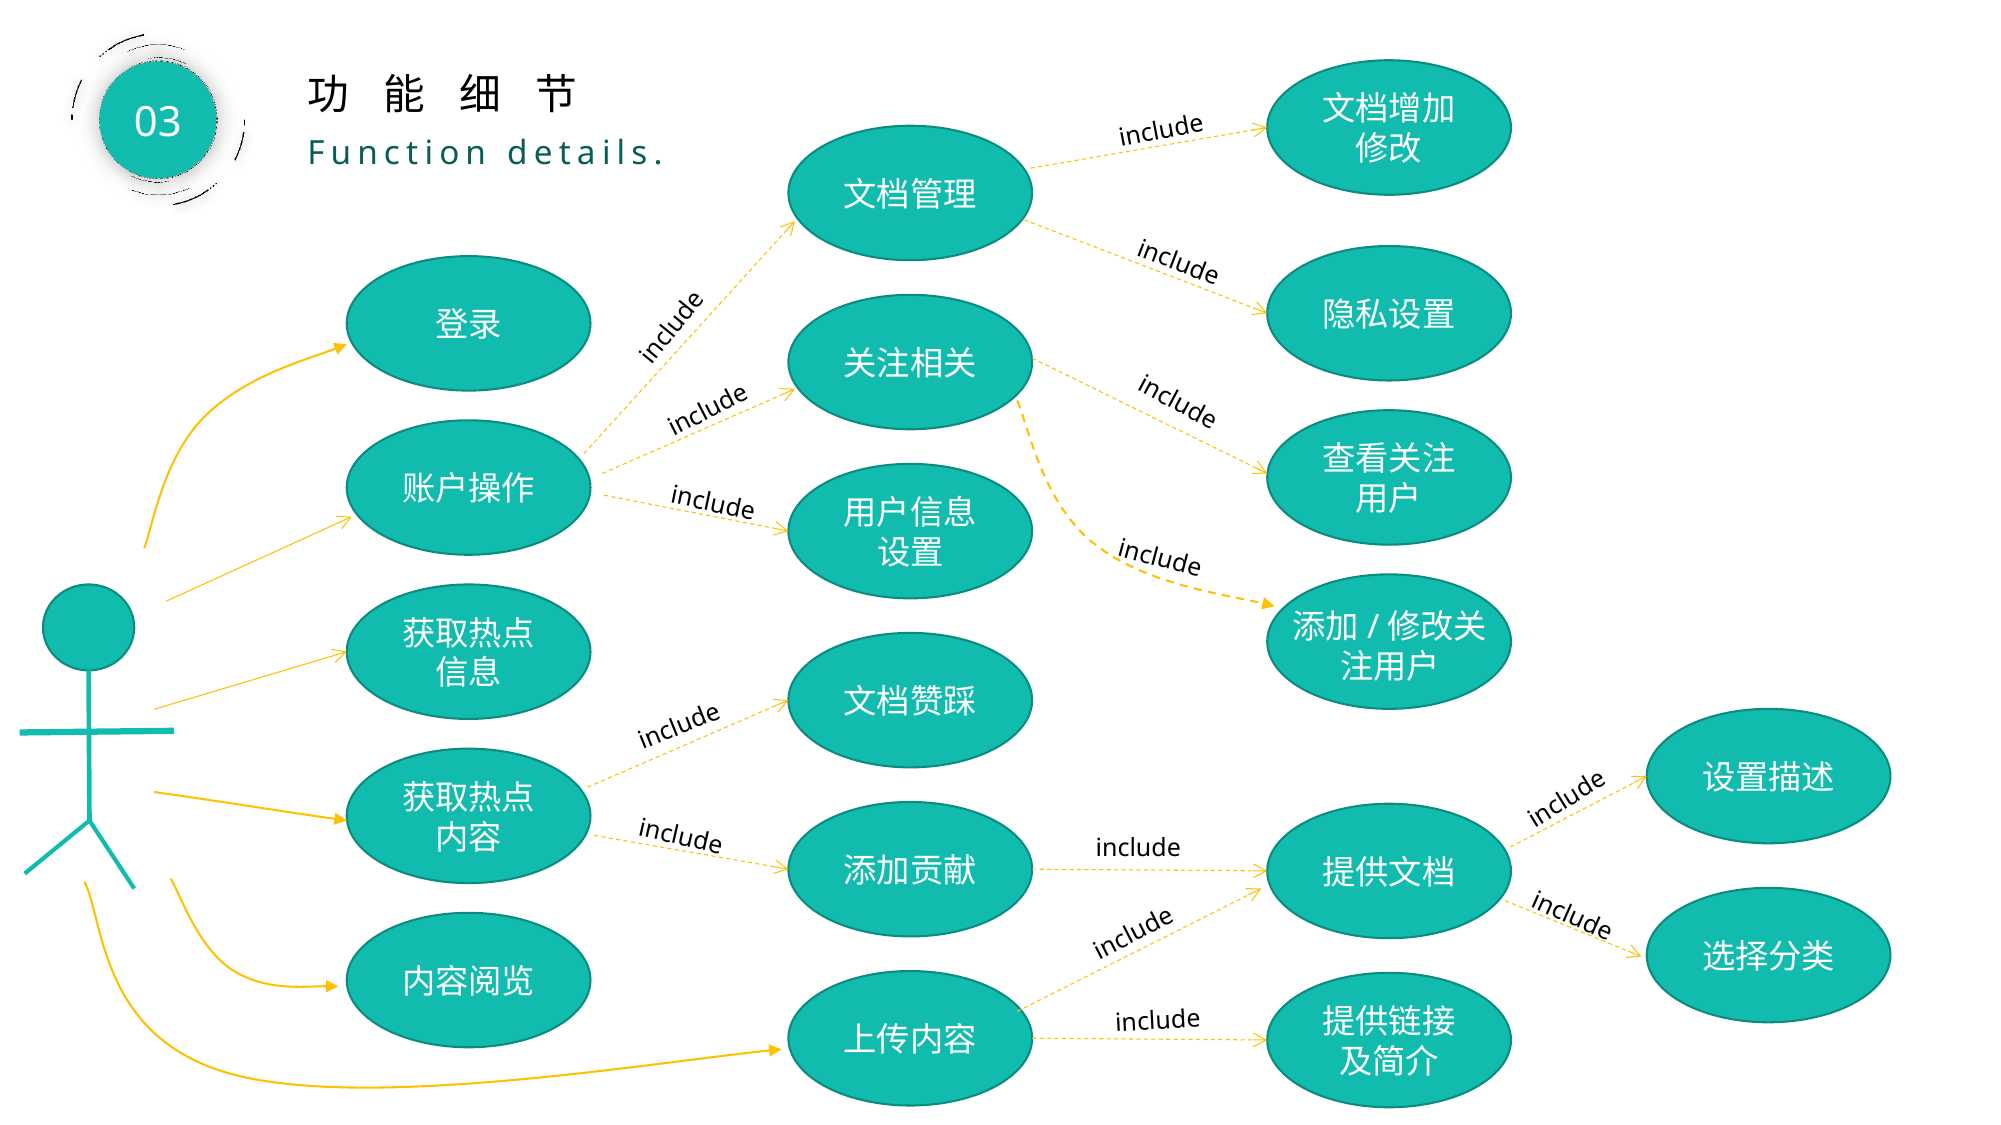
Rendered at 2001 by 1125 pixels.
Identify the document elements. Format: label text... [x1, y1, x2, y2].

text_box 文档增加修改 [1268, 59, 1513, 196]
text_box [1032, 358, 1268, 474]
text_box 登录 [345, 255, 584, 392]
text_box 选择分类 [1645, 886, 1892, 1024]
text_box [1267, 574, 1511, 709]
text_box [594, 814, 789, 870]
text_box 文档管理 [789, 125, 1034, 262]
text_box [154, 791, 347, 825]
text_box [41, 583, 136, 672]
text_box 查看关注用户 [1275, 409, 1513, 546]
text_box 关注相关 [795, 293, 1033, 431]
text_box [1507, 770, 1647, 847]
text_box 账户操作 [345, 419, 592, 556]
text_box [89, 820, 135, 889]
text_box 提供文档 [1266, 802, 1513, 940]
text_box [602, 382, 795, 474]
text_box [1032, 996, 1268, 1042]
text_box 内容阅览 [360, 911, 592, 1002]
text_box 用户信息设置 [787, 462, 1017, 600]
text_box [1023, 219, 1268, 314]
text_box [1017, 400, 1275, 607]
text_box [143, 342, 347, 549]
text_box [169, 878, 339, 993]
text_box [24, 820, 89, 874]
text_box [587, 699, 789, 788]
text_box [1017, 888, 1262, 1012]
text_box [603, 480, 789, 531]
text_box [584, 221, 795, 454]
text_box 上传内容 [787, 970, 1033, 1107]
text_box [1030, 104, 1268, 169]
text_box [1267, 972, 1511, 1108]
text_box 设置描述 [1646, 707, 1892, 845]
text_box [154, 651, 347, 710]
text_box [71, 34, 934, 205]
text_box 文档赞踩 [787, 631, 1034, 769]
text_box 获取热点信息 [345, 583, 592, 720]
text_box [165, 516, 352, 602]
text_box 获取热点内容 [345, 747, 592, 885]
text_box [83, 881, 782, 1089]
text_box 添加贡献 [787, 800, 1034, 938]
text_box 隐私设置 [1266, 244, 1513, 382]
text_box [1505, 895, 1645, 957]
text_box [1032, 824, 1268, 871]
